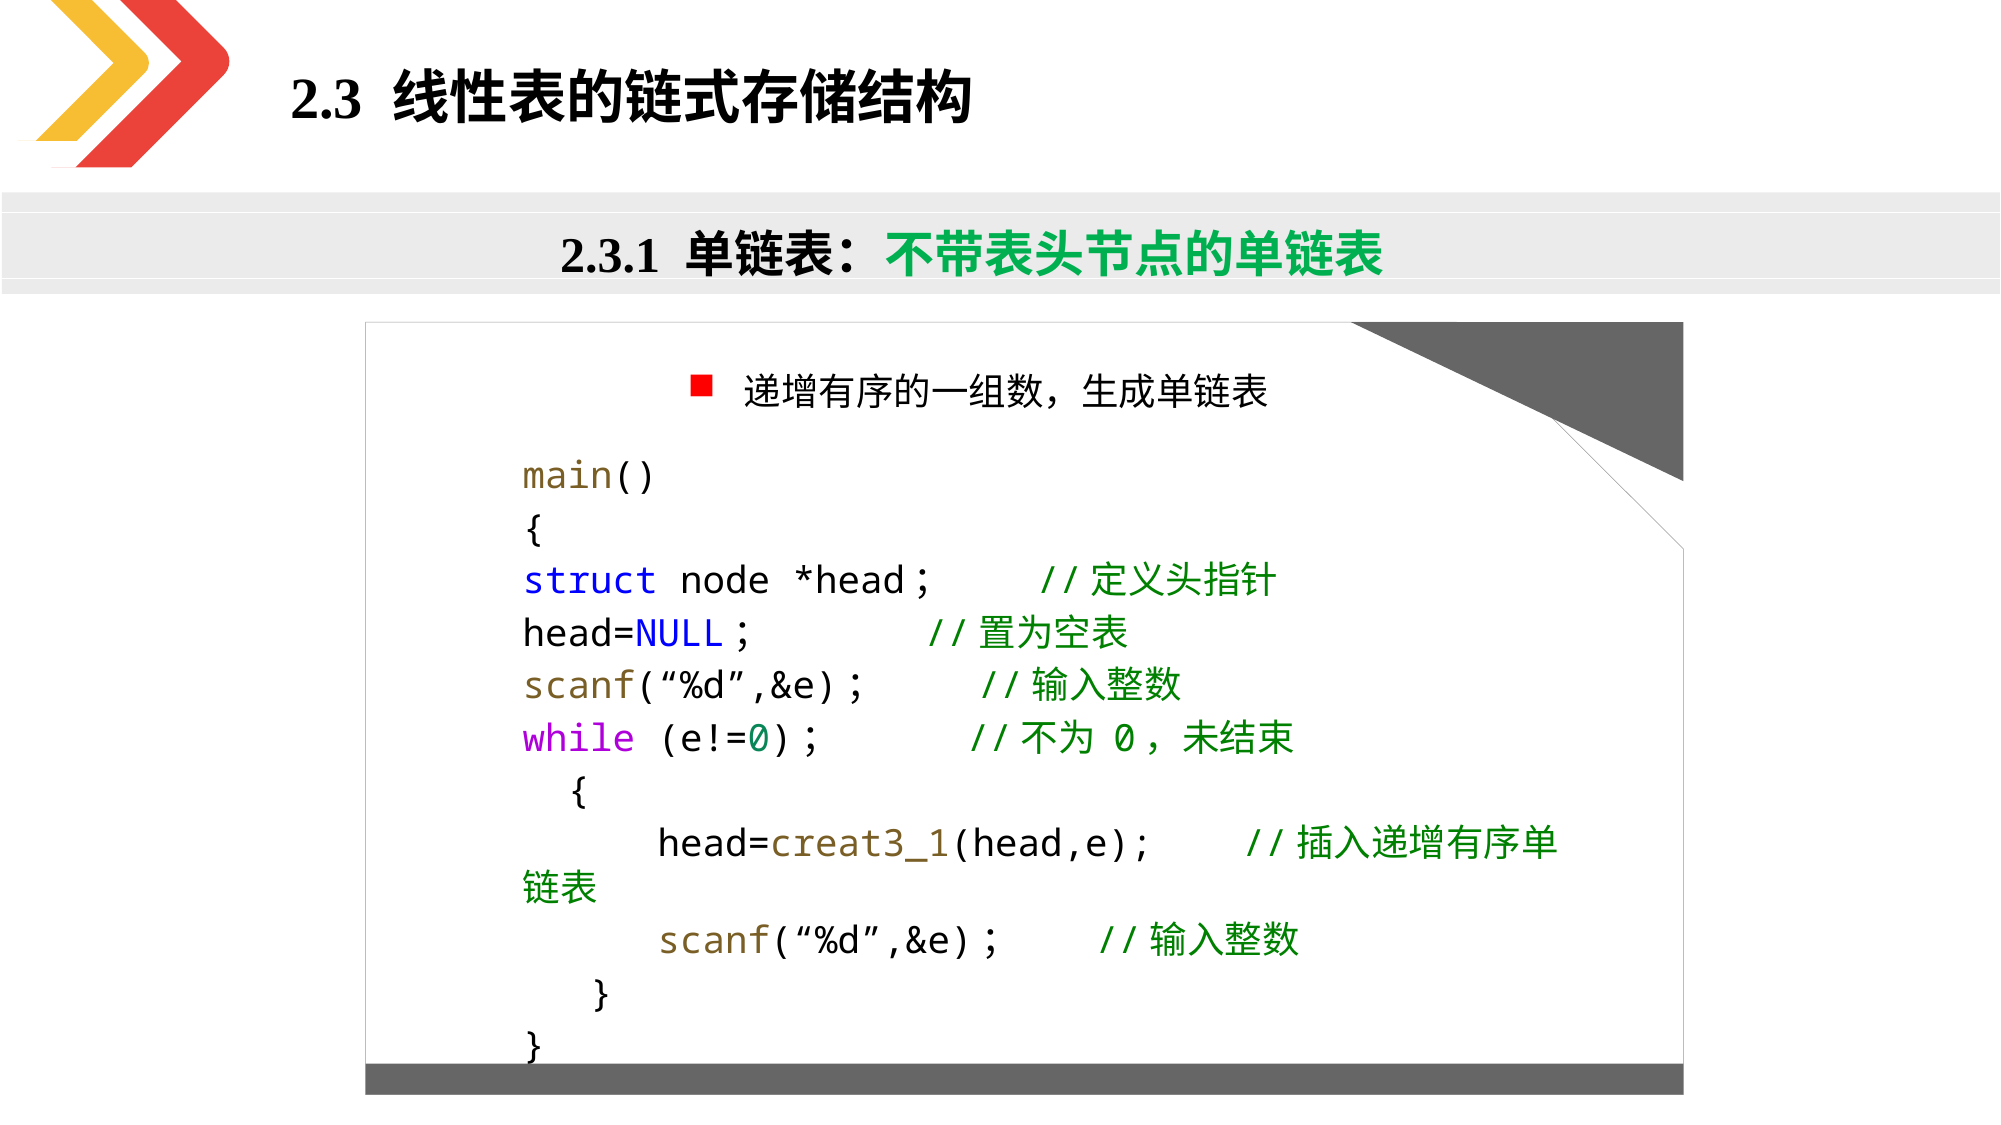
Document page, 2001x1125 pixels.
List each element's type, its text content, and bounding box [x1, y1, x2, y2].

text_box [365, 322, 1684, 1095]
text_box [1, 192, 2000, 294]
text_box 2.3 线性表的链式存储结构 [275, 31, 1286, 138]
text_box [0, 0, 183, 193]
